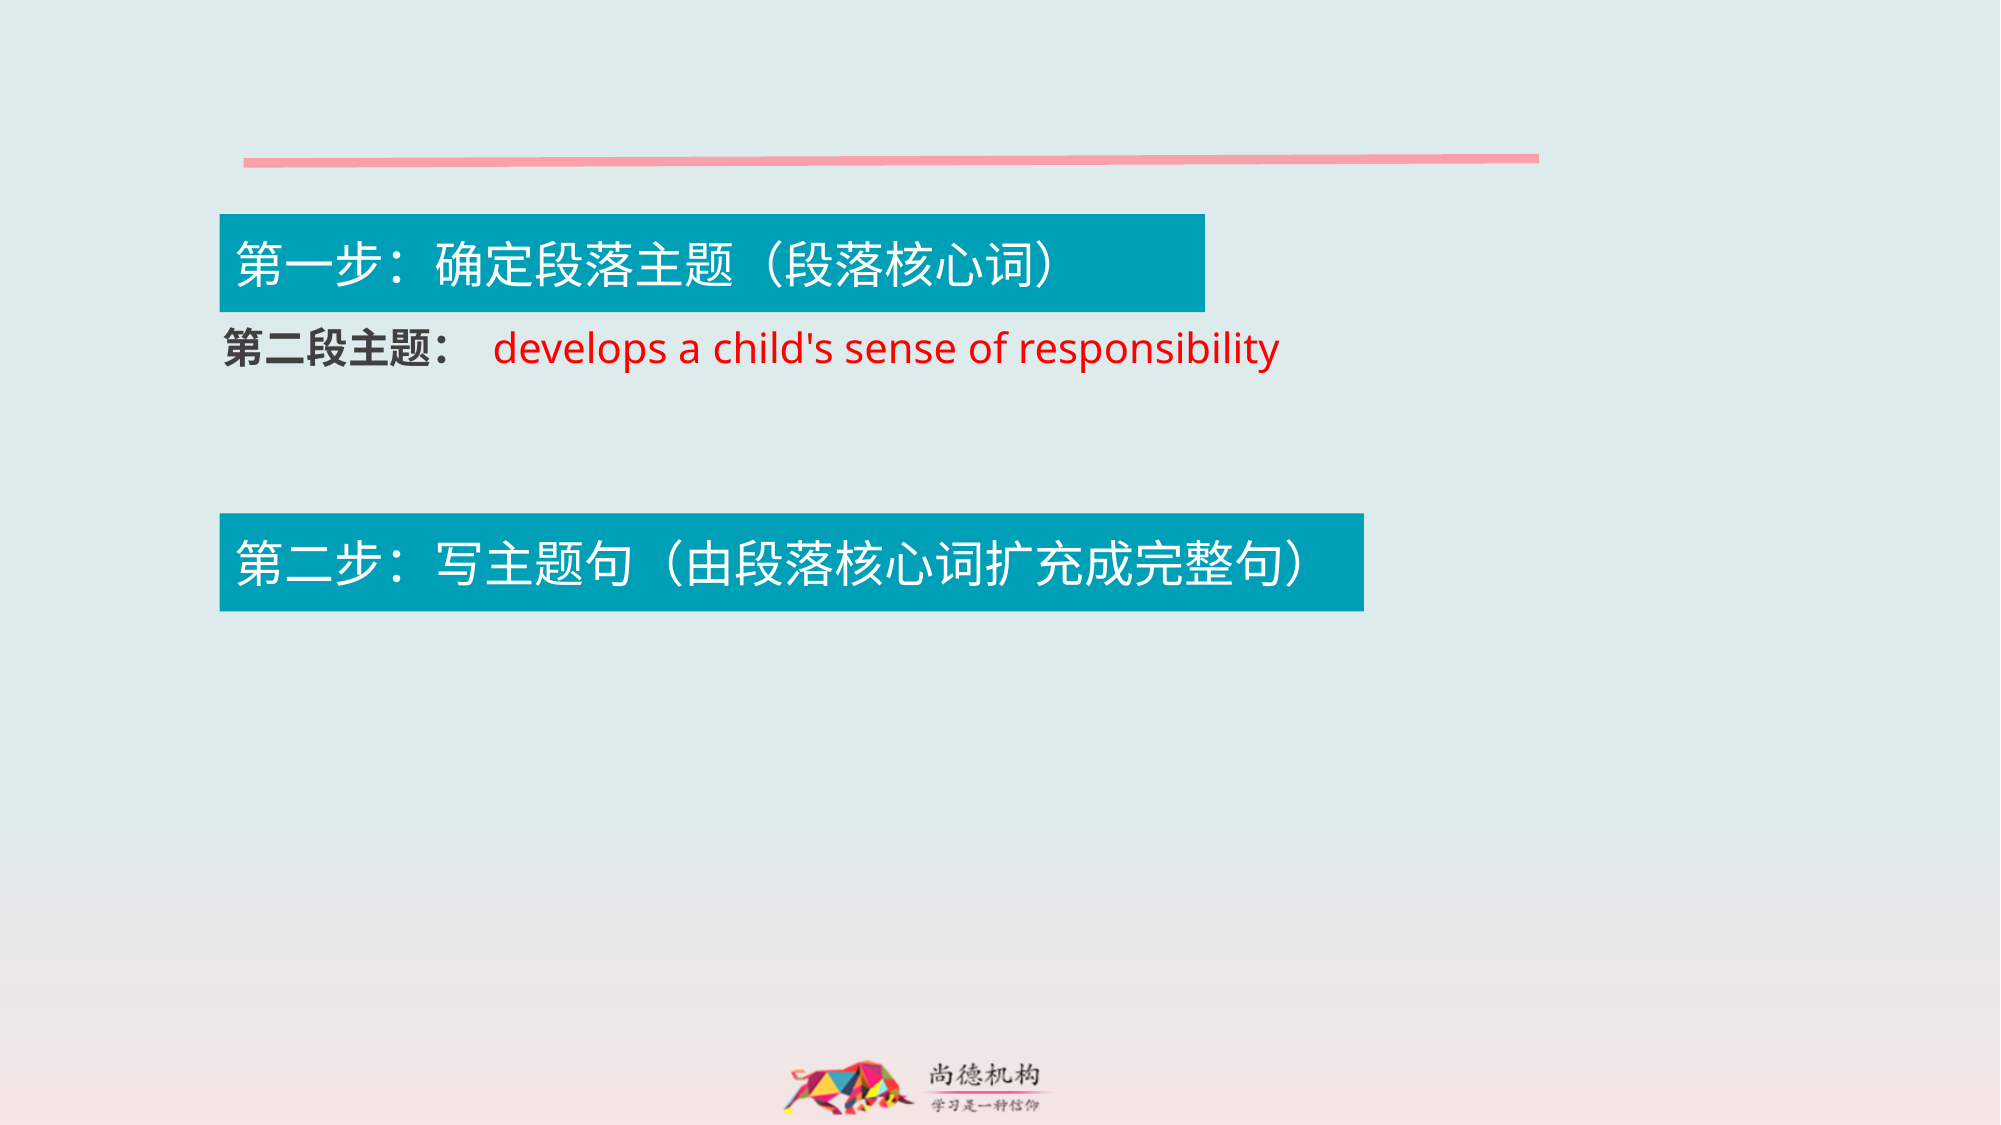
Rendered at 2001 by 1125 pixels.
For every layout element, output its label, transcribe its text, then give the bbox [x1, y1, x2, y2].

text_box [243, 158, 1539, 163]
picture [775, 1053, 1225, 1125]
text_box 第二段主题： develops a child's sense of responsibility [208, 214, 1792, 719]
text_box 第一步：确定段落主题（段落核心词） [219, 213, 1206, 313]
text_box 第二步：写主题句（由段落核心词扩充成完整句） [219, 512, 1365, 612]
